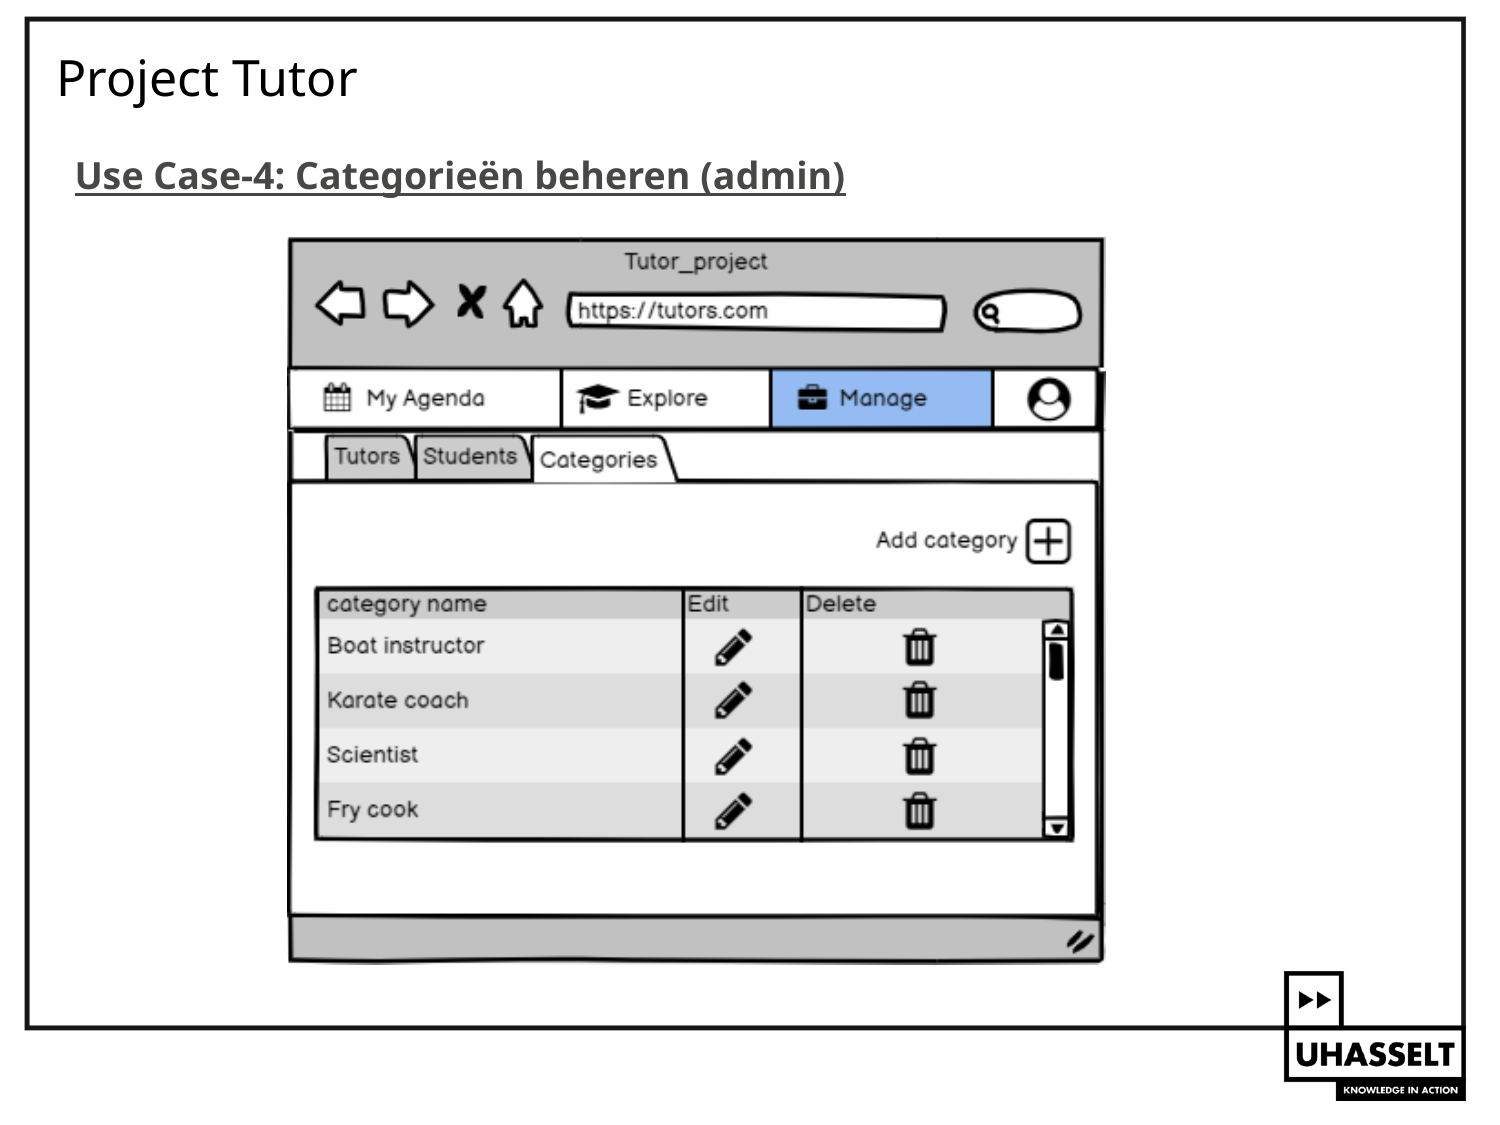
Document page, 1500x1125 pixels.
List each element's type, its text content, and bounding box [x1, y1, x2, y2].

title Project Tutor [41, 30, 1459, 122]
picture [20, 12, 1470, 1101]
list Use Case-4: Categorieën beheren (admin) [30, 137, 1397, 965]
